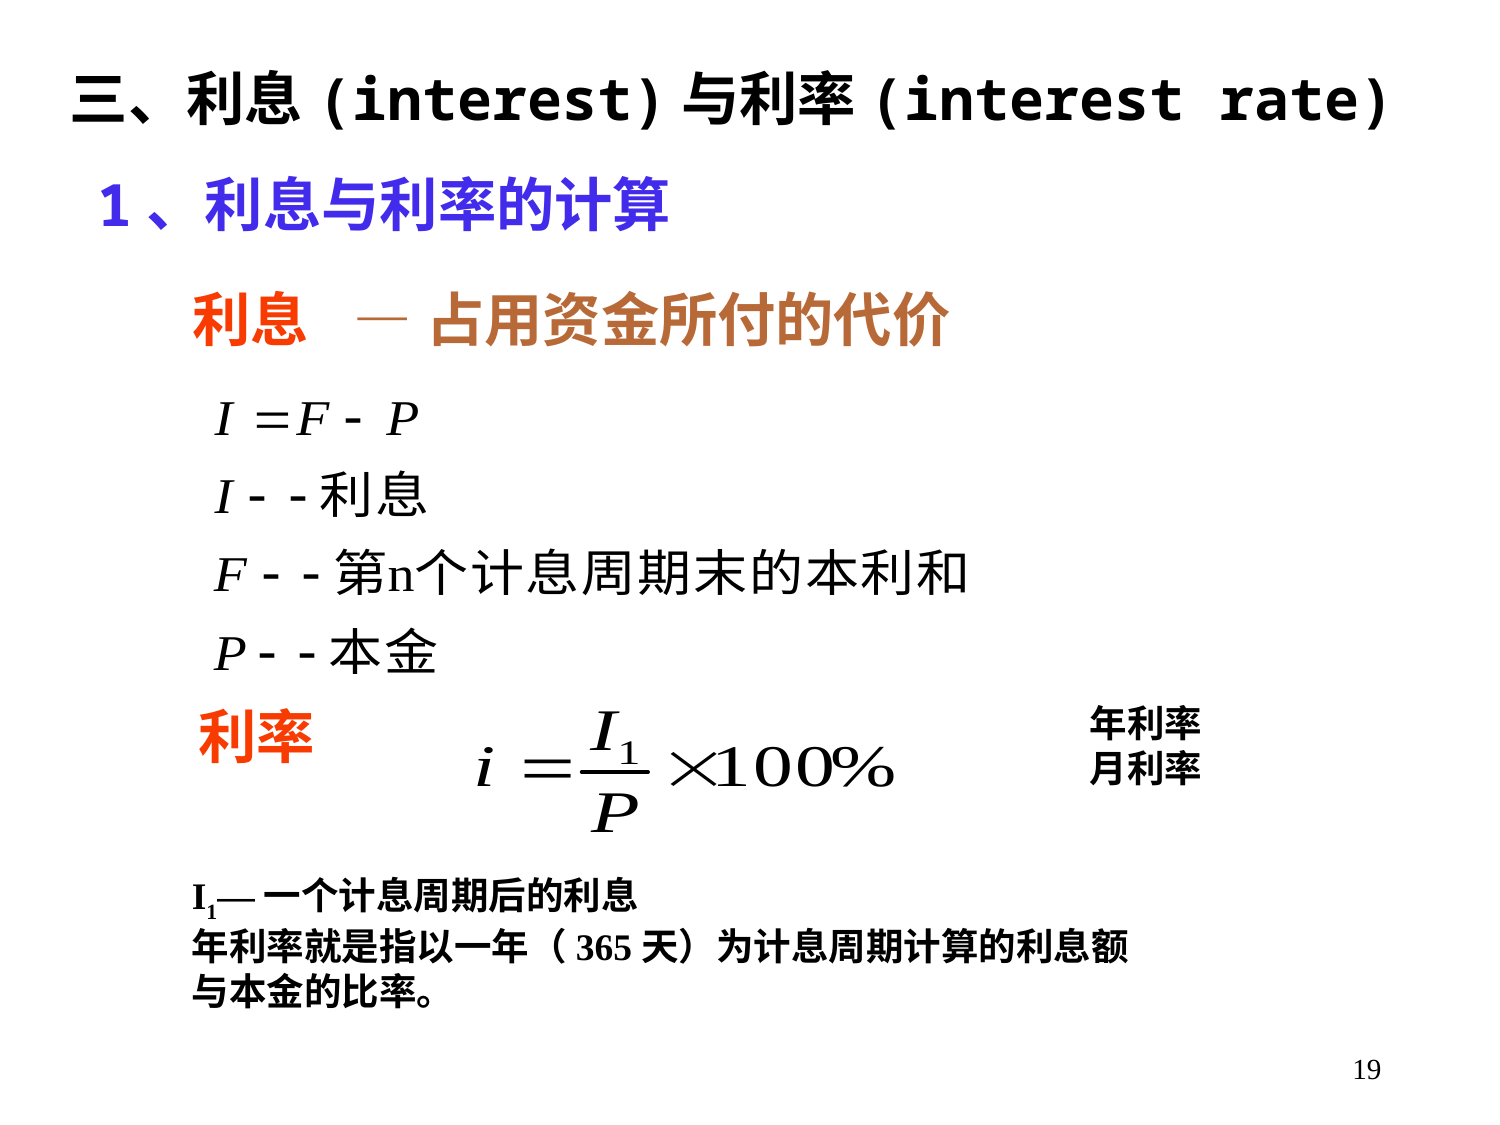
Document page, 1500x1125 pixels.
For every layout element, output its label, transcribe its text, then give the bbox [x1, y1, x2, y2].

text_box 三、利息(interest)与利率(interest rate) [47, 46, 1453, 147]
text_box 年利率 月利率 [1074, 692, 1345, 797]
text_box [177, 275, 961, 685]
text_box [183, 693, 915, 846]
slide_number 19 [1059, 1042, 1397, 1103]
text_box I1—一个计息周期后的利息 年利率就是指以一年（365天）为计息周期计算的利息额与本金的比率。 [177, 864, 1178, 1021]
text_box 1、利息与利率的计算 [83, 161, 696, 246]
